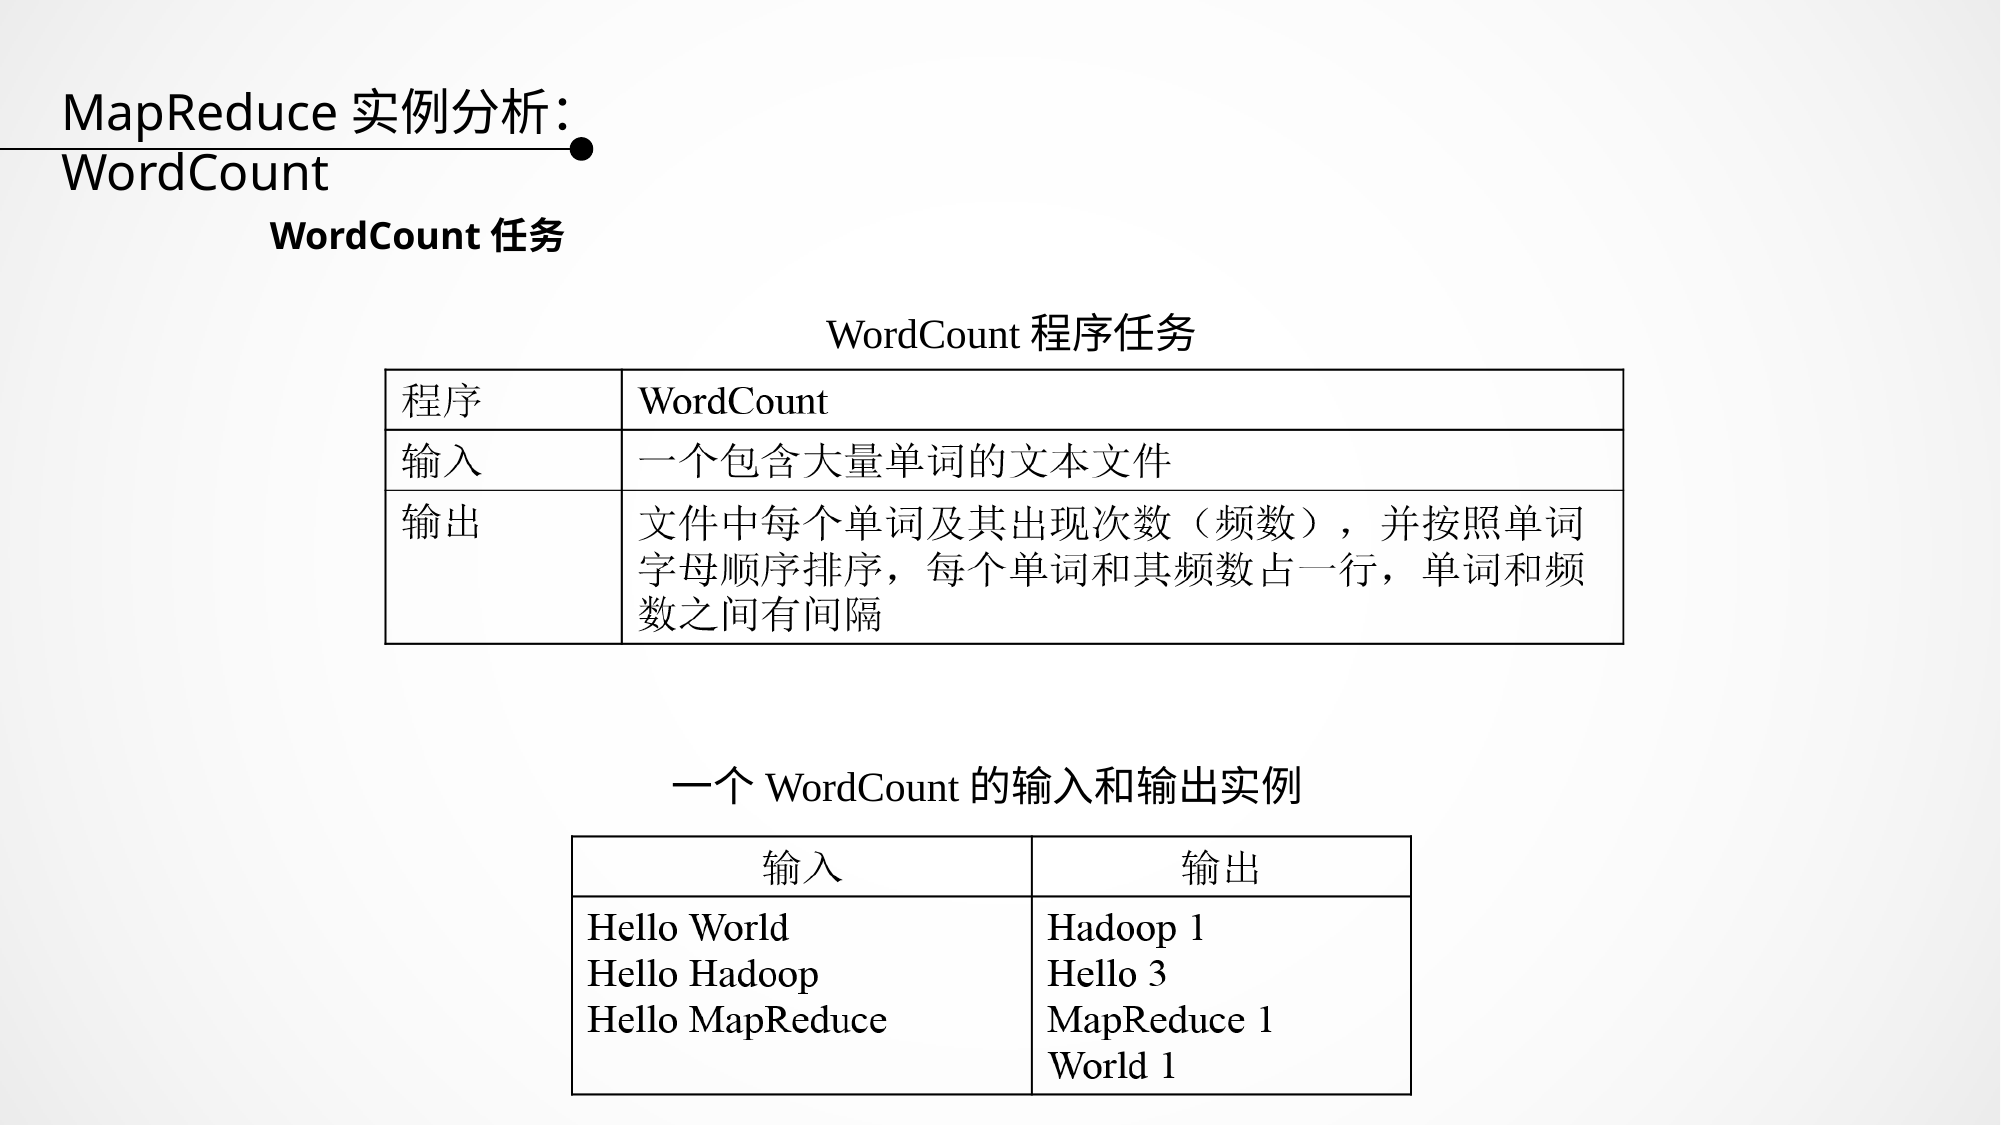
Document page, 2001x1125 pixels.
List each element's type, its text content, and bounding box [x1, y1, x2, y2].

text_box MapReduce实例分析：WordCount [46, 73, 693, 208]
text_box WordCount程序任务 [811, 299, 1213, 360]
picture [374, 362, 1626, 658]
text_box WordCount任务 [255, 204, 581, 264]
text_box 一个WordCount的输入和输出实例 [656, 752, 1319, 818]
picture [562, 829, 1413, 1111]
